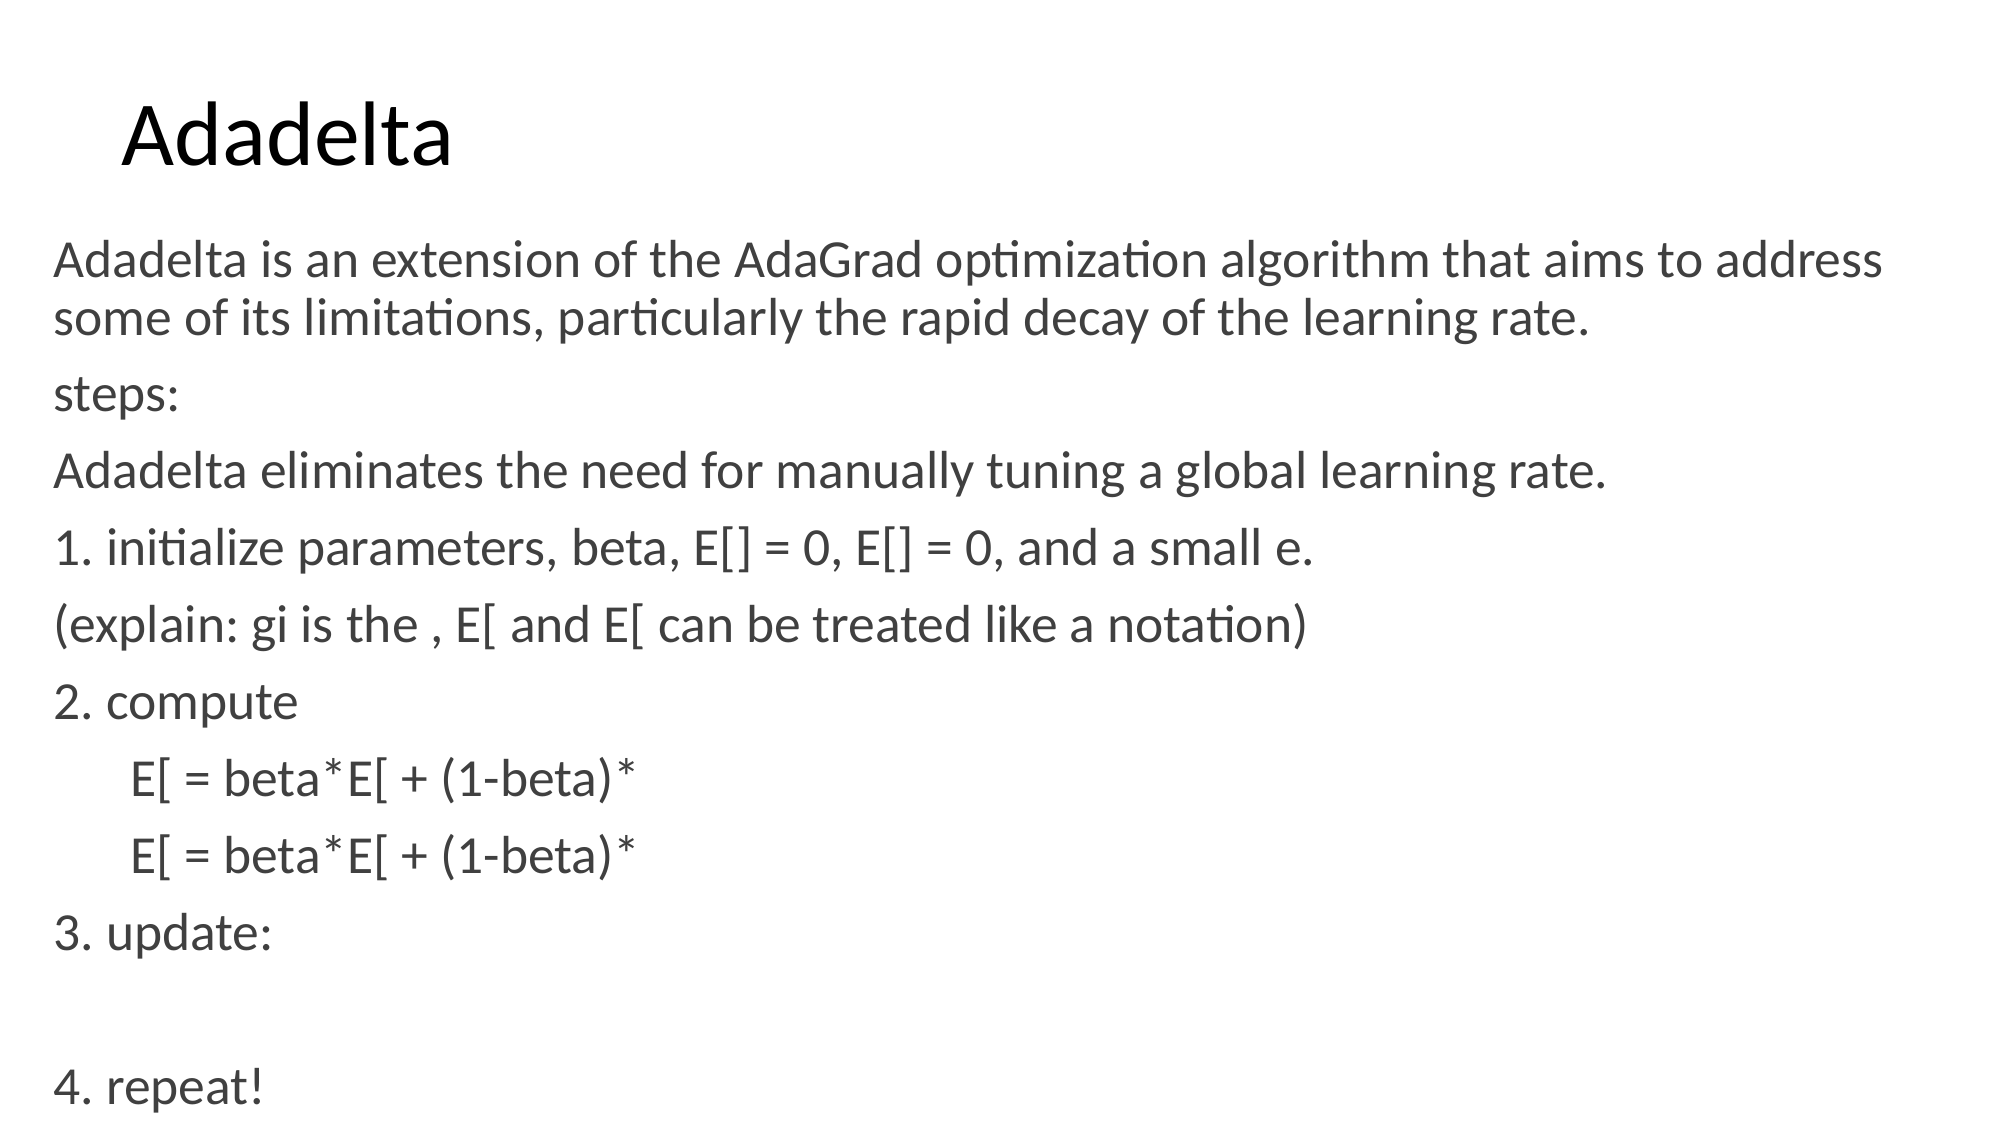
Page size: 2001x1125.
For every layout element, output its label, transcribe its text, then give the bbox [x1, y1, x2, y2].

text_box [500, 532, 1500, 593]
title Adadelta [106, 27, 1832, 245]
